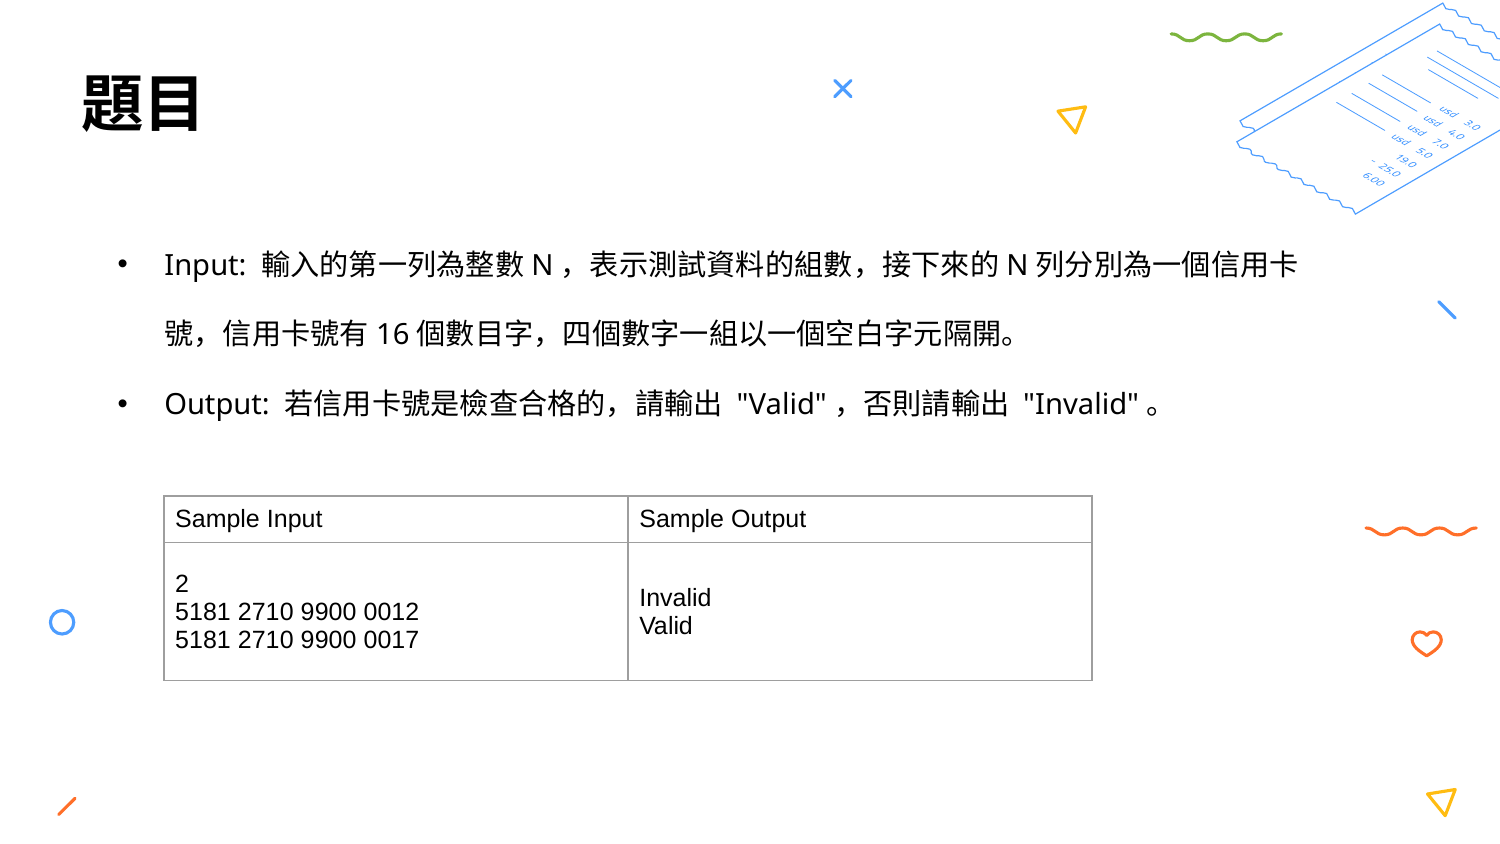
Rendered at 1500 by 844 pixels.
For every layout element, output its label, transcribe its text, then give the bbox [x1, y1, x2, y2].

table_cell Invalid Valid [629, 543, 1091, 680]
text_box Input: 輸入的第一列為整數N，表示測試資料的組數，接下來的N列分別為一個信用卡號，信用卡號有16個數目字，四個數字一組以一個空白字元隔開。 Output: 若信用卡號是檢查合格的，請輸出 "Valid"，否則請輸出 "Invalid"。 [102, 203, 1318, 428]
title 題目 [66, 54, 228, 148]
table_cell 2 5181 2710 9900 0012 5181 2710 9900 0017 [165, 543, 627, 680]
table_header Sample Output [629, 497, 1091, 542]
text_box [1236, 2, 1500, 215]
table_header Sample Input [165, 497, 627, 542]
